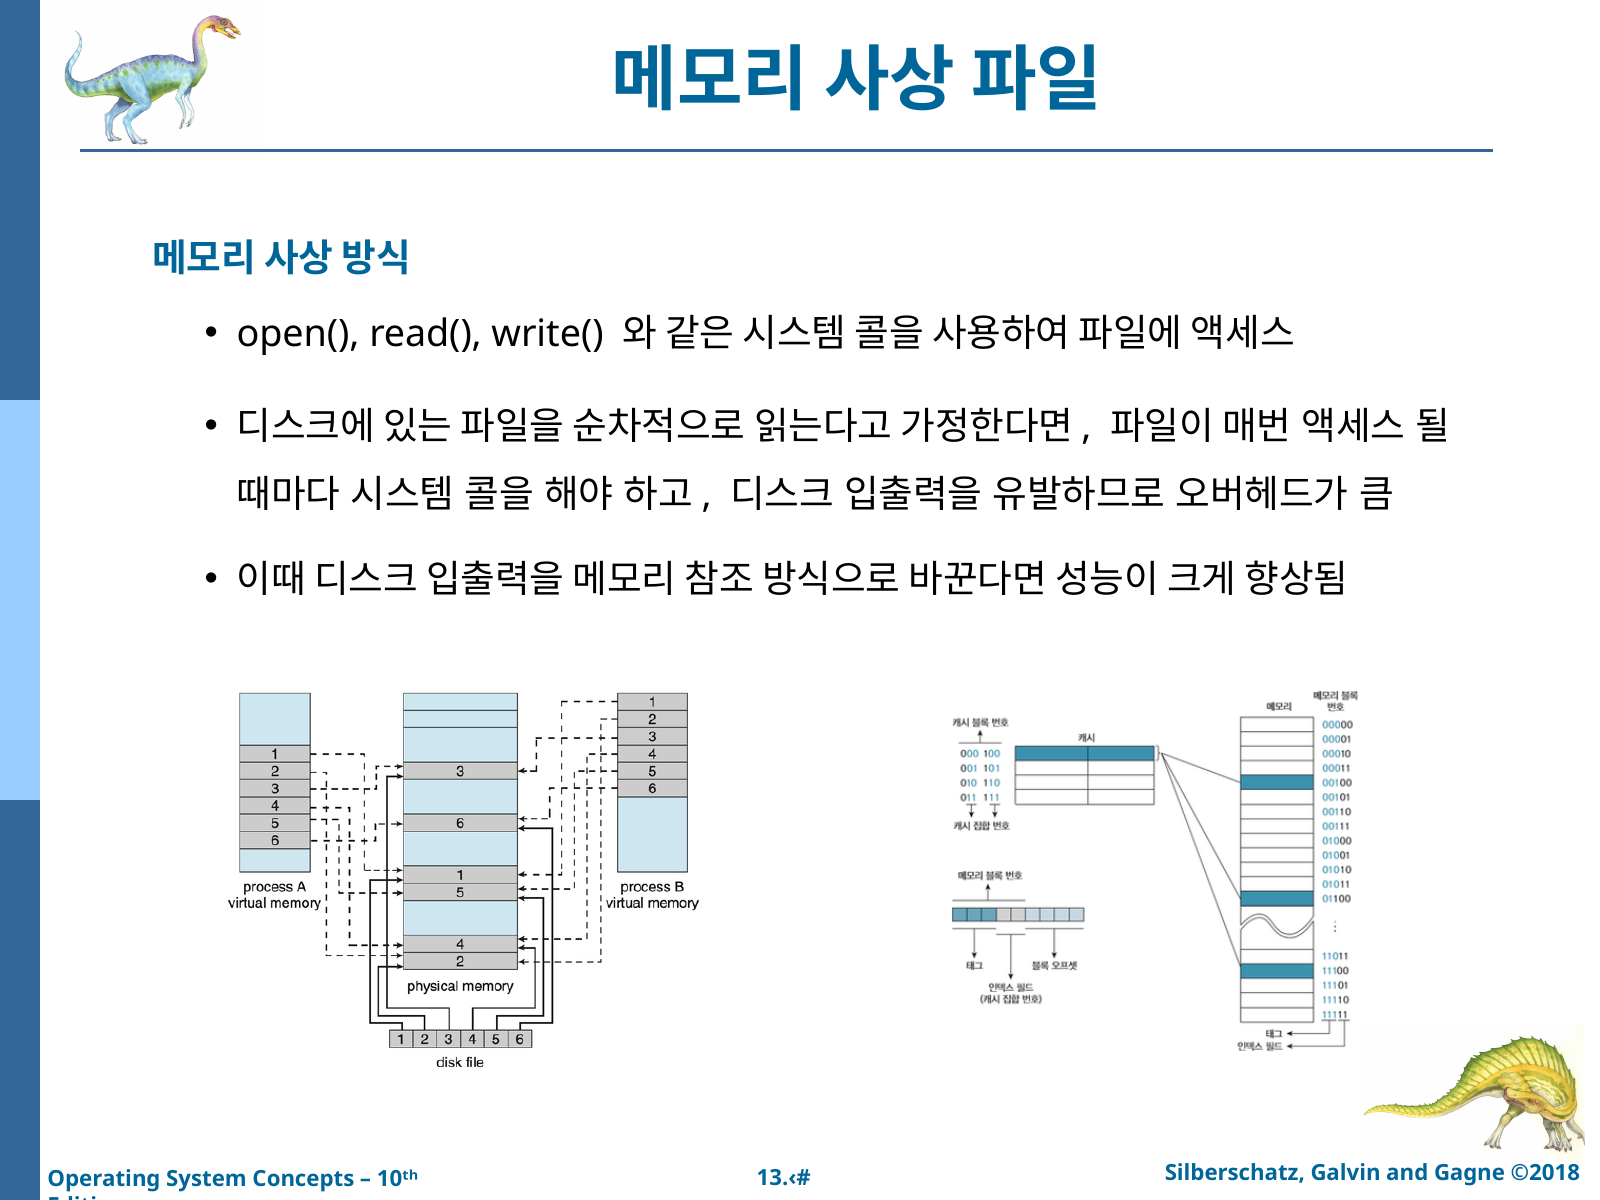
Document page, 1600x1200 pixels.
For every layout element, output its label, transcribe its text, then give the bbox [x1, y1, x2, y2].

text_box 메모리 사상 파일 [203, 33, 1511, 119]
text_box 메모리 사상 방식 [152, 210, 848, 279]
text_box [49, 0, 260, 159]
text_box Operating System Concepts – 10ᵗʰ Edition [47, 1164, 496, 1200]
text_box open(), read(), write() 와 같은 시스템 콜을 사용하여 파일에 액세스 [172, 286, 1428, 355]
text_box 13.‹#› [753, 1163, 815, 1200]
text_box 이때 디스크 입출력을 메모리 참조 방식으로 바꾼다면 성능이 크게 향상됨 [172, 531, 1428, 600]
text_box Silberschatz, Galvin and Gagne ©2018 [1150, 1158, 1596, 1186]
text_box [1360, 1023, 1585, 1163]
text_box [951, 690, 1359, 1052]
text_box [0, 799, 41, 1200]
text_box [207, 674, 719, 1081]
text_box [78, 148, 1496, 153]
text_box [0, 0, 41, 399]
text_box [0, 399, 41, 799]
text_box 디스크에 있는 파일을 순차적으로 읽는다고 가정한다면, 파일이 매번 액세스 될 때마다 시스템 콜을 해야 하고, 디스크 입출력을 유발하므로 오버헤드가 큼 [172, 379, 1557, 516]
